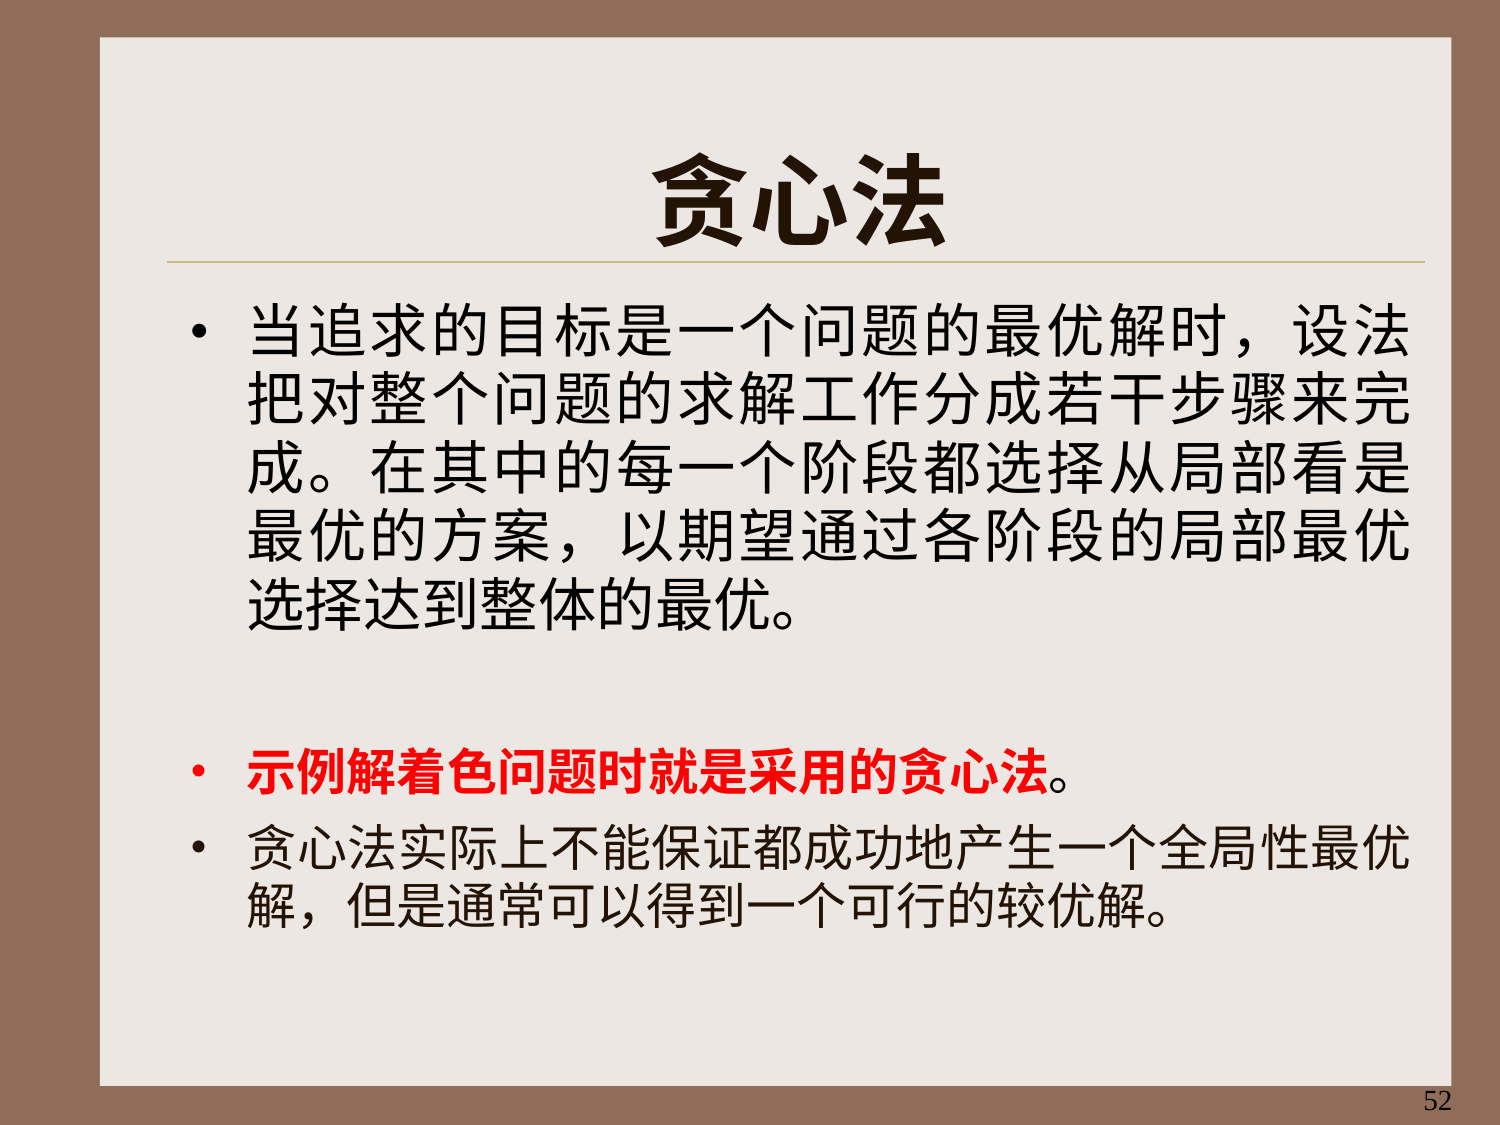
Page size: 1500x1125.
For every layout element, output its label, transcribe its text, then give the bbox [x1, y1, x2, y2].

title 贪心法 [647, 137, 953, 294]
slide_number 52 [1419, 1082, 1457, 1125]
text_box 当追求的目标是一个问题的最优解时，设法 把对整个问题的求解工作分成若干步骤来完 成。在其中的每一个阶段都选择从局部看是 最优的方案，以期望通过各阶段的局部最优 选择达到整体的最优。 示例解着色问题时就是采用的贪心法。 贪心法实际上不能保证都成功地产生一个全局性最优 解，但是通常可以得到一个可行的较优解。 [187, 294, 1416, 935]
